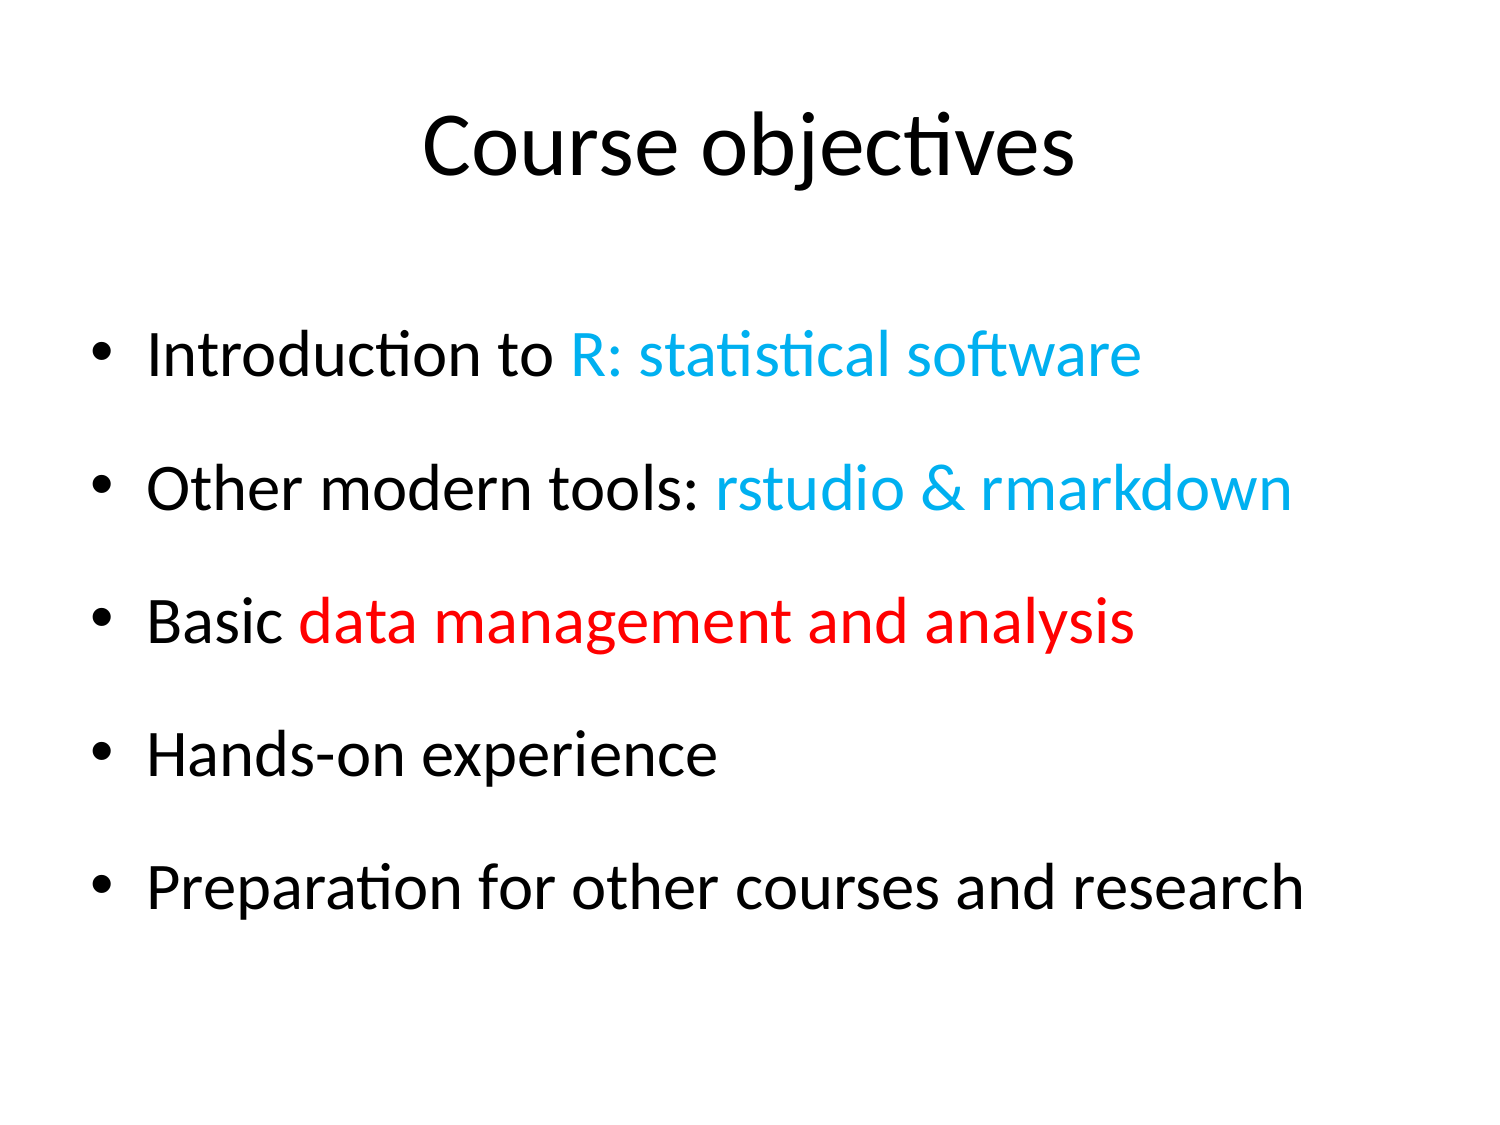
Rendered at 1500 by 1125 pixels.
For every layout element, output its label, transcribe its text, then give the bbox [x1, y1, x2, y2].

title Course objectives [75, 45, 1425, 233]
list Introduction to R: statistical software Other modern tools: rstudio & rmarkdown Basic data management and analysis Hands-on experience Preparation for other courses and research [75, 262, 1425, 1005]
